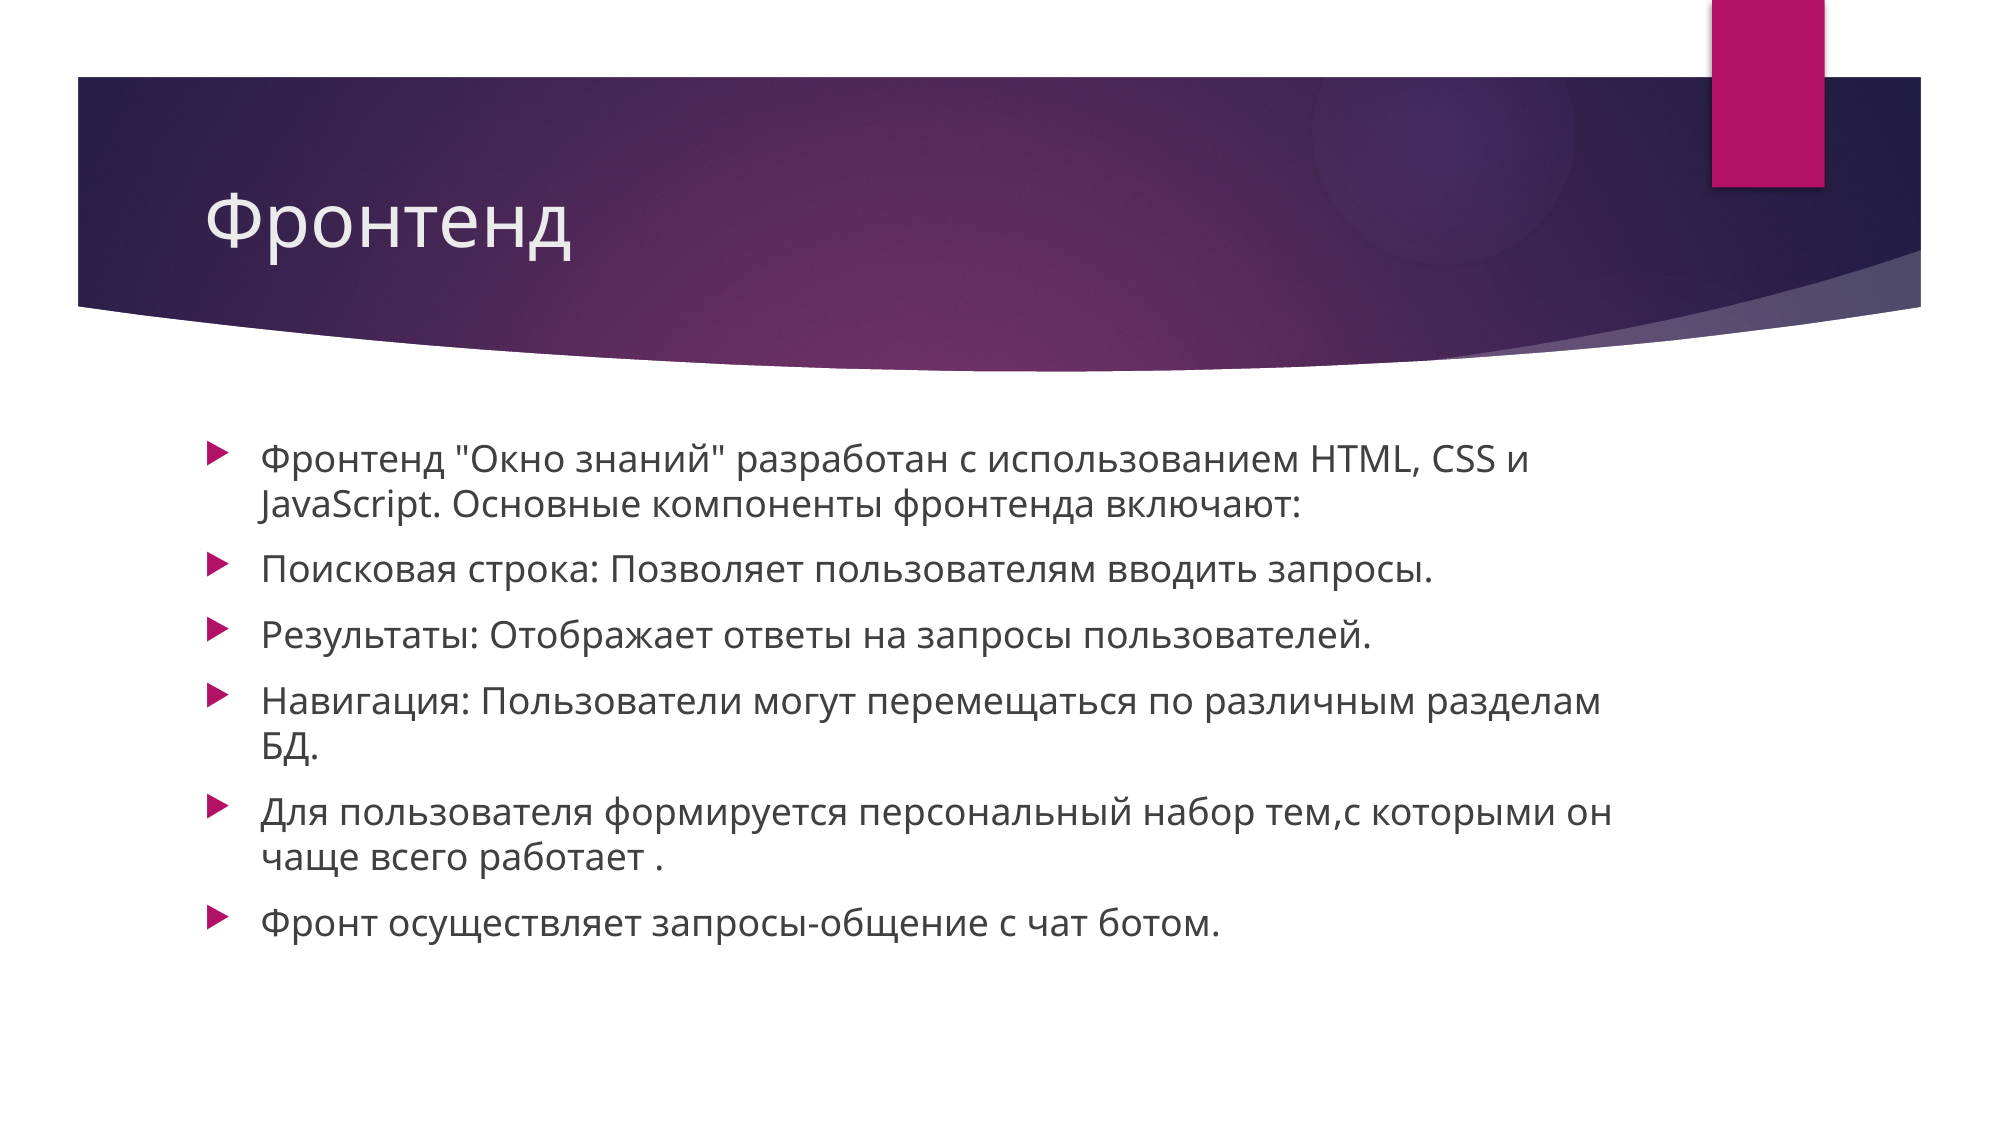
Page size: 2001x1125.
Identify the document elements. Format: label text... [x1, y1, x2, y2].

title Фронтенд [189, 159, 1627, 276]
list Фронтенд "Окно знаний" разработан с использованием HTML, CSS и JavaScript. Основные компоненты фронтенда включают: Поисковая строка: Позволяет пользователям вводить запросы. Результаты: Отображает ответы на запросы пользователей. Навигация: Пользователи могут перемещаться по различным разделам БД. Для пользователя формируется персональный набор тем,с которыми он чаще всего работает . Фронт осуществляет запросы-общение с чат ботом. [189, 427, 1638, 988]
